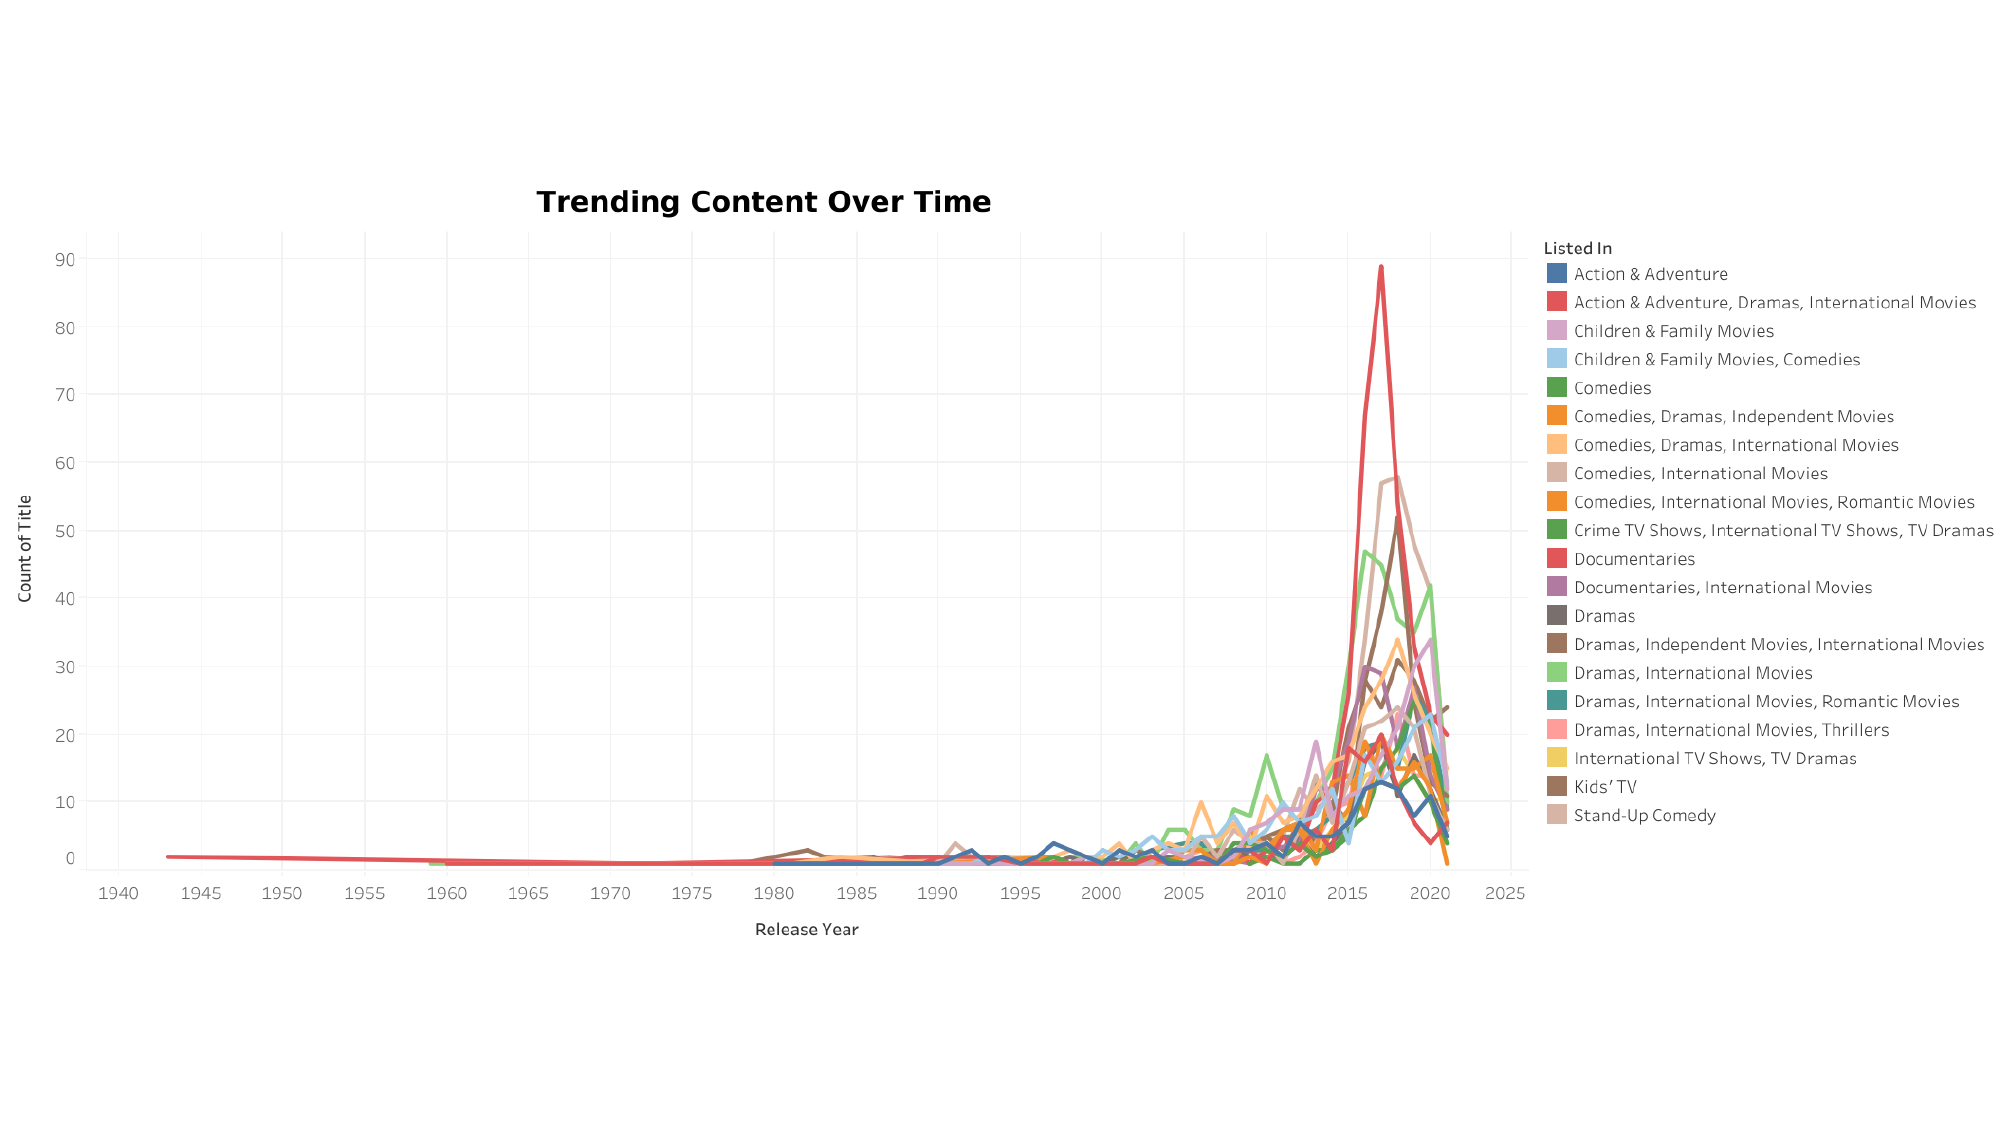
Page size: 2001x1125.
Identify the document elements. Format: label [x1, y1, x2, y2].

picture [0, 175, 2000, 950]
